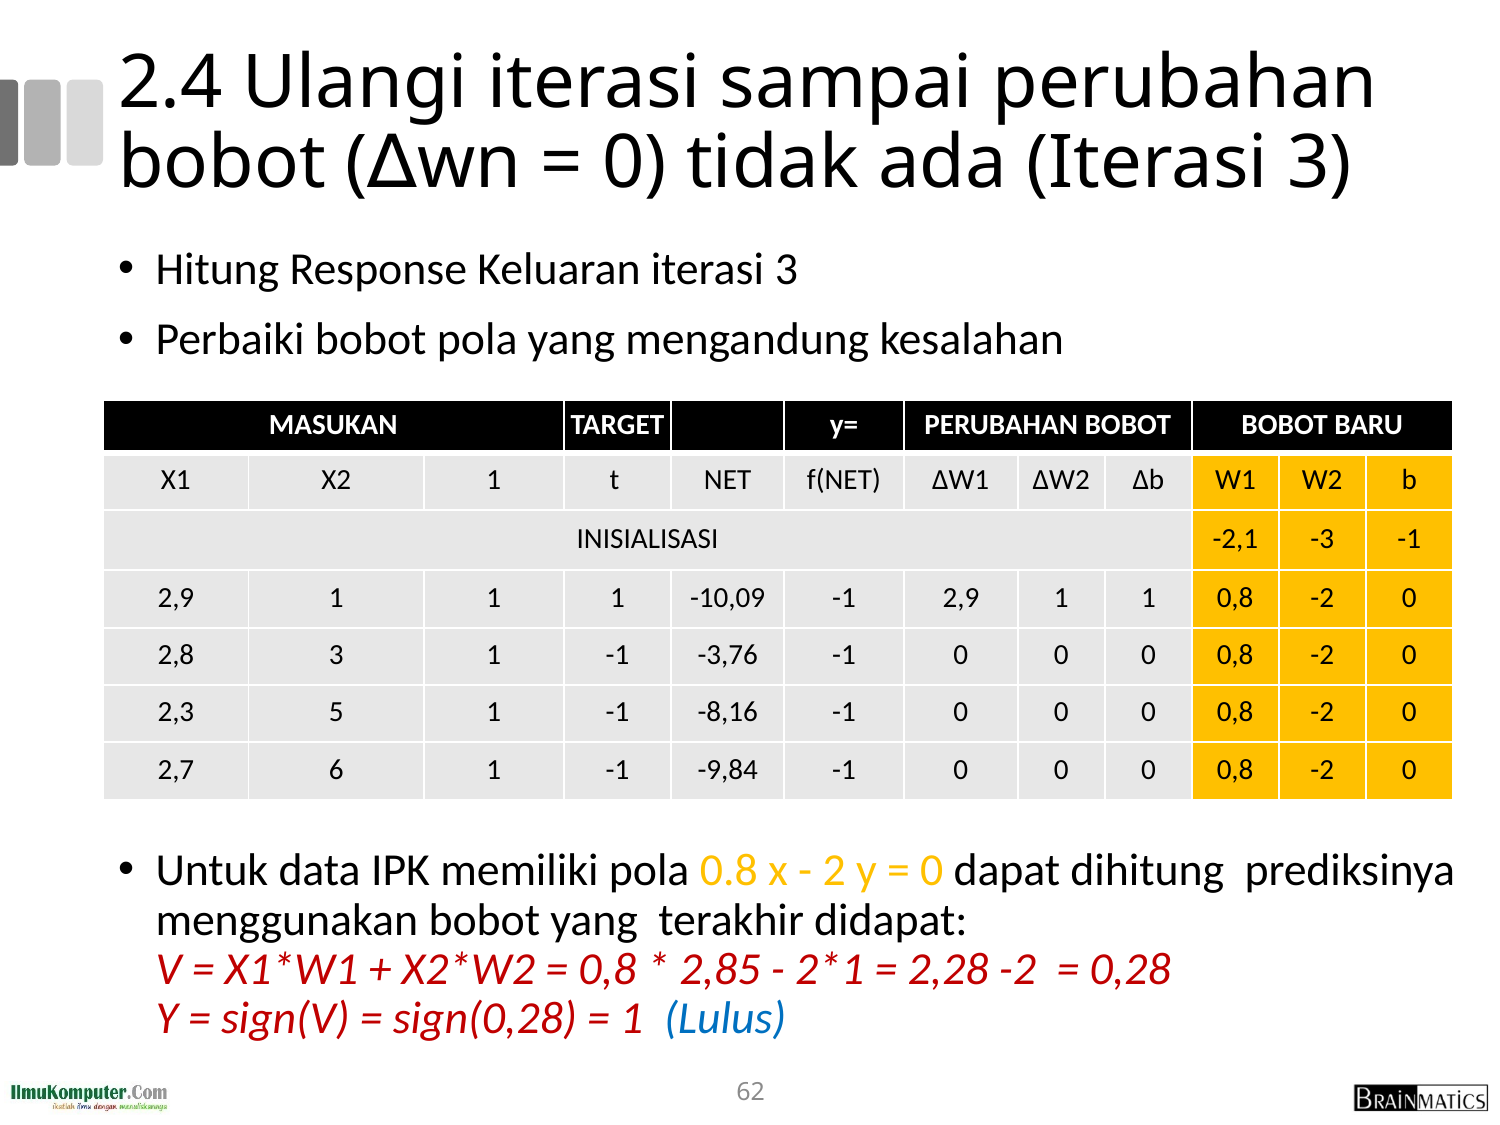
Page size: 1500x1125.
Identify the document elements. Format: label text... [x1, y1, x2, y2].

table_cell 1 [1019, 571, 1104, 627]
table_cell 0 [1019, 743, 1104, 799]
table_cell 0 [1106, 743, 1191, 799]
table_cell -3,76 [672, 629, 783, 684]
table_cell 2,9 [104, 571, 248, 627]
table_cell -1 [785, 686, 903, 741]
table_cell b [1367, 456, 1452, 509]
table_cell -2 [1280, 743, 1365, 799]
table_cell 0 [1019, 629, 1104, 684]
table_cell 1 [1106, 571, 1191, 627]
table_cell 2,7 [104, 743, 248, 799]
table_cell X1 [104, 456, 248, 509]
title 2.4 Ulangi iterasi sampai perubahan bobot (∆wn = 0) tidak ada (Iterasi 3) [103, 24, 1397, 222]
table_header BOBOT BARU [1193, 401, 1452, 450]
picture [1351, 1081, 1491, 1115]
table_cell 0 [1367, 743, 1452, 799]
table_cell 1 [425, 456, 563, 509]
table_cell 1 [425, 629, 563, 684]
table_cell 0 [1106, 629, 1191, 684]
table_header [672, 401, 783, 450]
table_cell ∆W2 [1019, 456, 1104, 509]
table_cell 0 [1106, 686, 1191, 741]
table_cell 6 [249, 743, 423, 799]
table_cell -1 [785, 743, 903, 799]
table_cell -1 [565, 686, 670, 741]
table_cell -2 [1280, 571, 1365, 627]
table_cell 0 [905, 686, 1017, 741]
table_cell 0 [1019, 686, 1104, 741]
table_cell -10,09 [672, 571, 783, 627]
table_cell INISIALISASI [104, 511, 1191, 569]
table_cell 1 [425, 686, 563, 741]
table_cell ∆W1 [905, 456, 1017, 509]
table_header PERUBAHAN BOBOT [905, 401, 1191, 450]
table_cell W1 [1193, 456, 1278, 509]
table_cell 2,9 [905, 571, 1017, 627]
table_cell 0 [905, 629, 1017, 684]
table_cell -1 [785, 629, 903, 684]
table_cell -1 [785, 571, 903, 627]
table_cell 1 [425, 743, 563, 799]
table_header MASUKAN [104, 401, 563, 450]
table_cell -1 [1367, 511, 1452, 569]
table_cell 0,8 [1193, 571, 1278, 627]
table_cell 2,8 [104, 629, 248, 684]
table_cell NET [672, 456, 783, 509]
table_cell 1 [249, 571, 423, 627]
table_cell 0,8 [1193, 686, 1278, 741]
table_cell 0 [1367, 571, 1452, 627]
list Hitung Response Keluaran iterasi 3 Perbaiki bobot pola yang mengandung kesalahan Untuk data IPK memiliki pola 0.8 x - 2 y = 0 dapat dihitung prediksinya menggunakan bobot yang terakhir didapat: V = X1*W1 + X2*W2 = 0,8 * 2,85 - 2*1 = 2,28 -2 = 0,28 Y = sign(V) = sign(0,28) = 1 (Lulus) [103, 237, 1475, 1109]
table_cell -1 [565, 629, 670, 684]
table_cell 2,3 [104, 686, 248, 741]
slide_number 62 [582, 1062, 920, 1123]
table_cell 0 [1367, 686, 1452, 741]
table_cell -3 [1280, 511, 1365, 569]
table_cell W2 [1280, 456, 1365, 509]
table_cell f(NET) [785, 456, 903, 509]
table_cell -2,1 [1193, 511, 1278, 569]
table_cell 1 [425, 571, 563, 627]
picture [4, 1081, 173, 1115]
table_cell -8,16 [672, 686, 783, 741]
table_cell 0 [1367, 629, 1452, 684]
table_cell 1 [565, 571, 670, 627]
table_cell 0 [905, 743, 1017, 799]
table_cell -1 [565, 743, 670, 799]
table_cell -9,84 [672, 743, 783, 799]
table_header y= [785, 401, 903, 450]
table_cell X2 [249, 456, 423, 509]
table_cell 0,8 [1193, 743, 1278, 799]
table_cell -2 [1280, 629, 1365, 684]
table_cell t [565, 456, 670, 509]
table_cell ∆b [1106, 456, 1191, 509]
table_cell 5 [249, 686, 423, 741]
table_cell -2 [1280, 686, 1365, 741]
table_cell 3 [249, 629, 423, 684]
table_header TARGET [565, 401, 670, 450]
table_cell 0,8 [1193, 629, 1278, 684]
